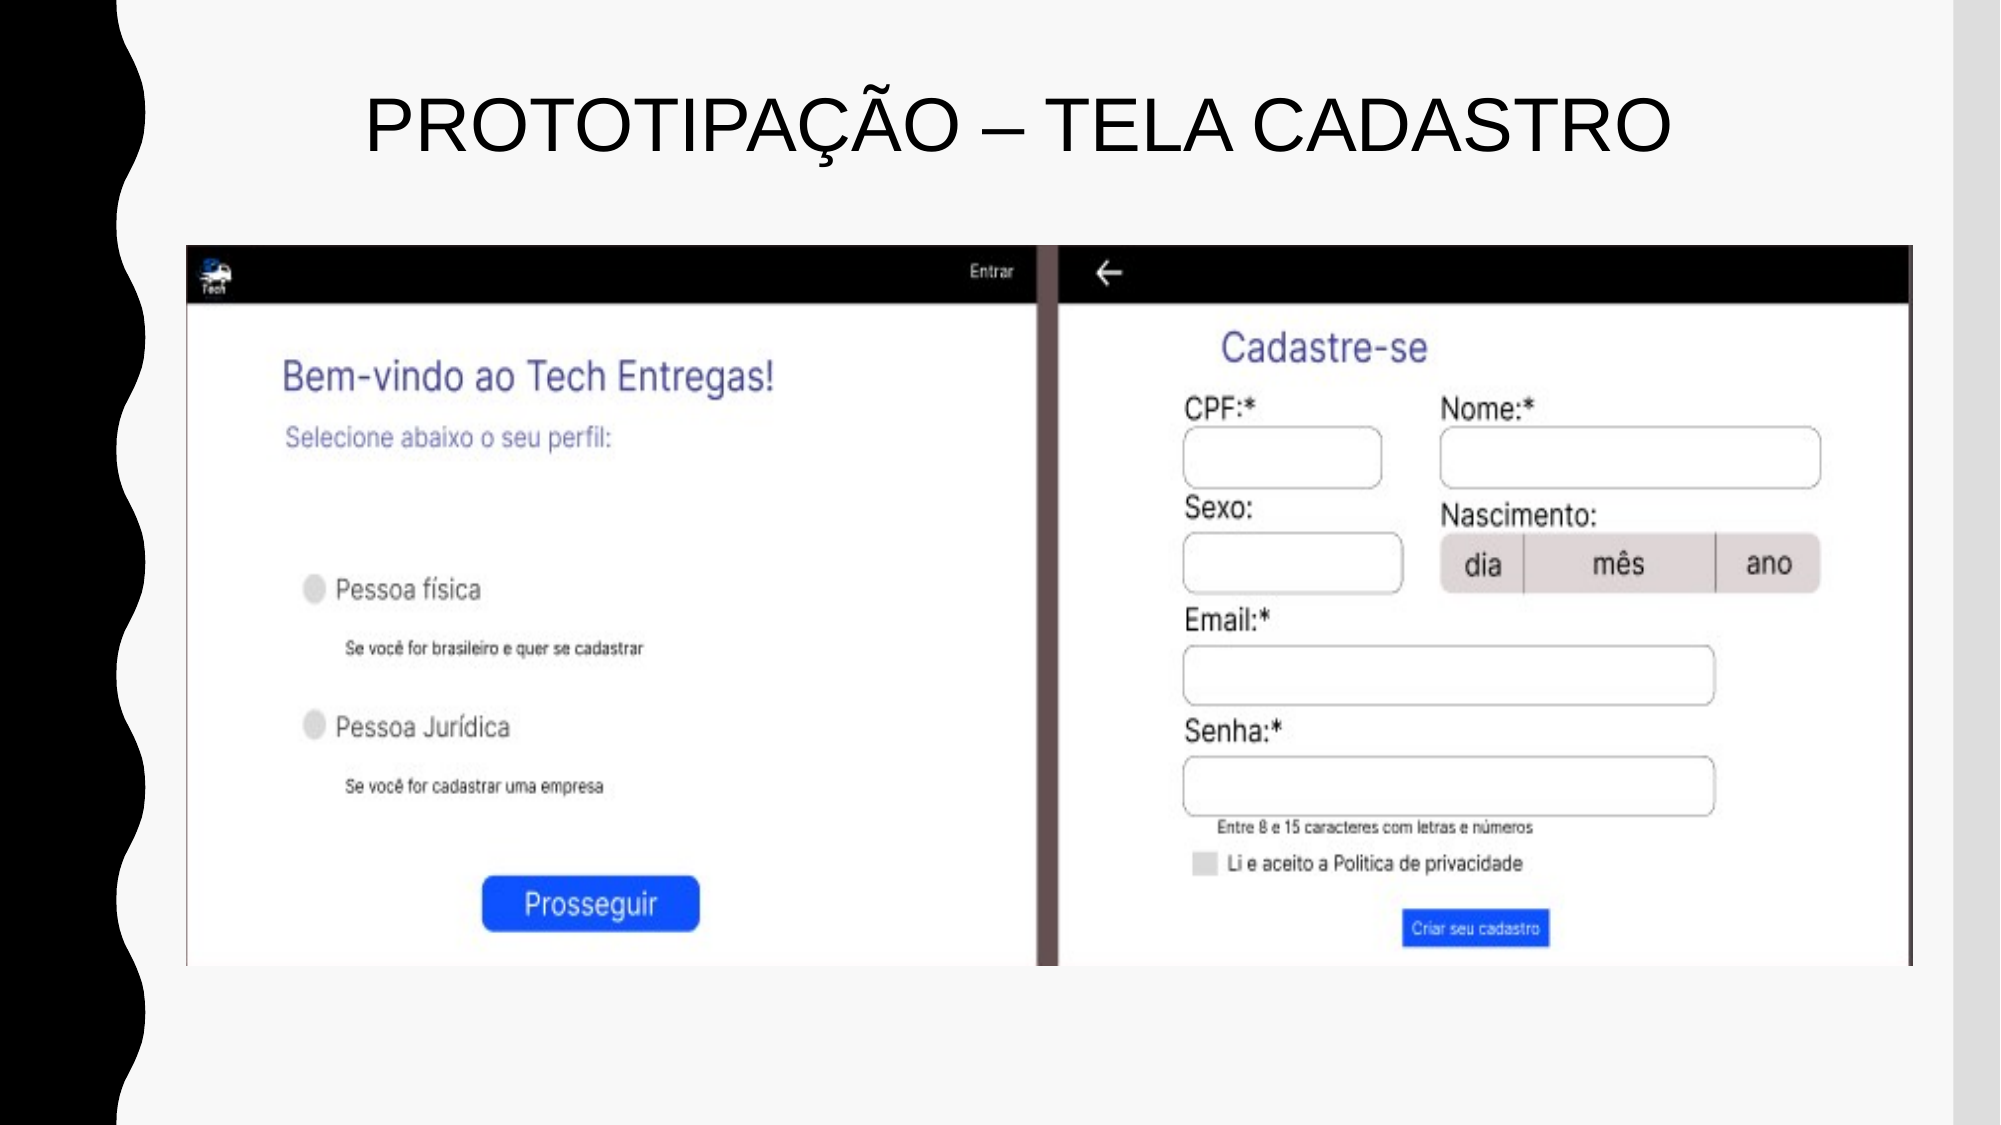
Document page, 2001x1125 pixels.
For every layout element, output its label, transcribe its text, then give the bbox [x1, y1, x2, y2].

picture [186, 245, 1913, 966]
text_box PROTOTIPAÇÃO – TELA CADASTRO [295, 50, 1744, 204]
